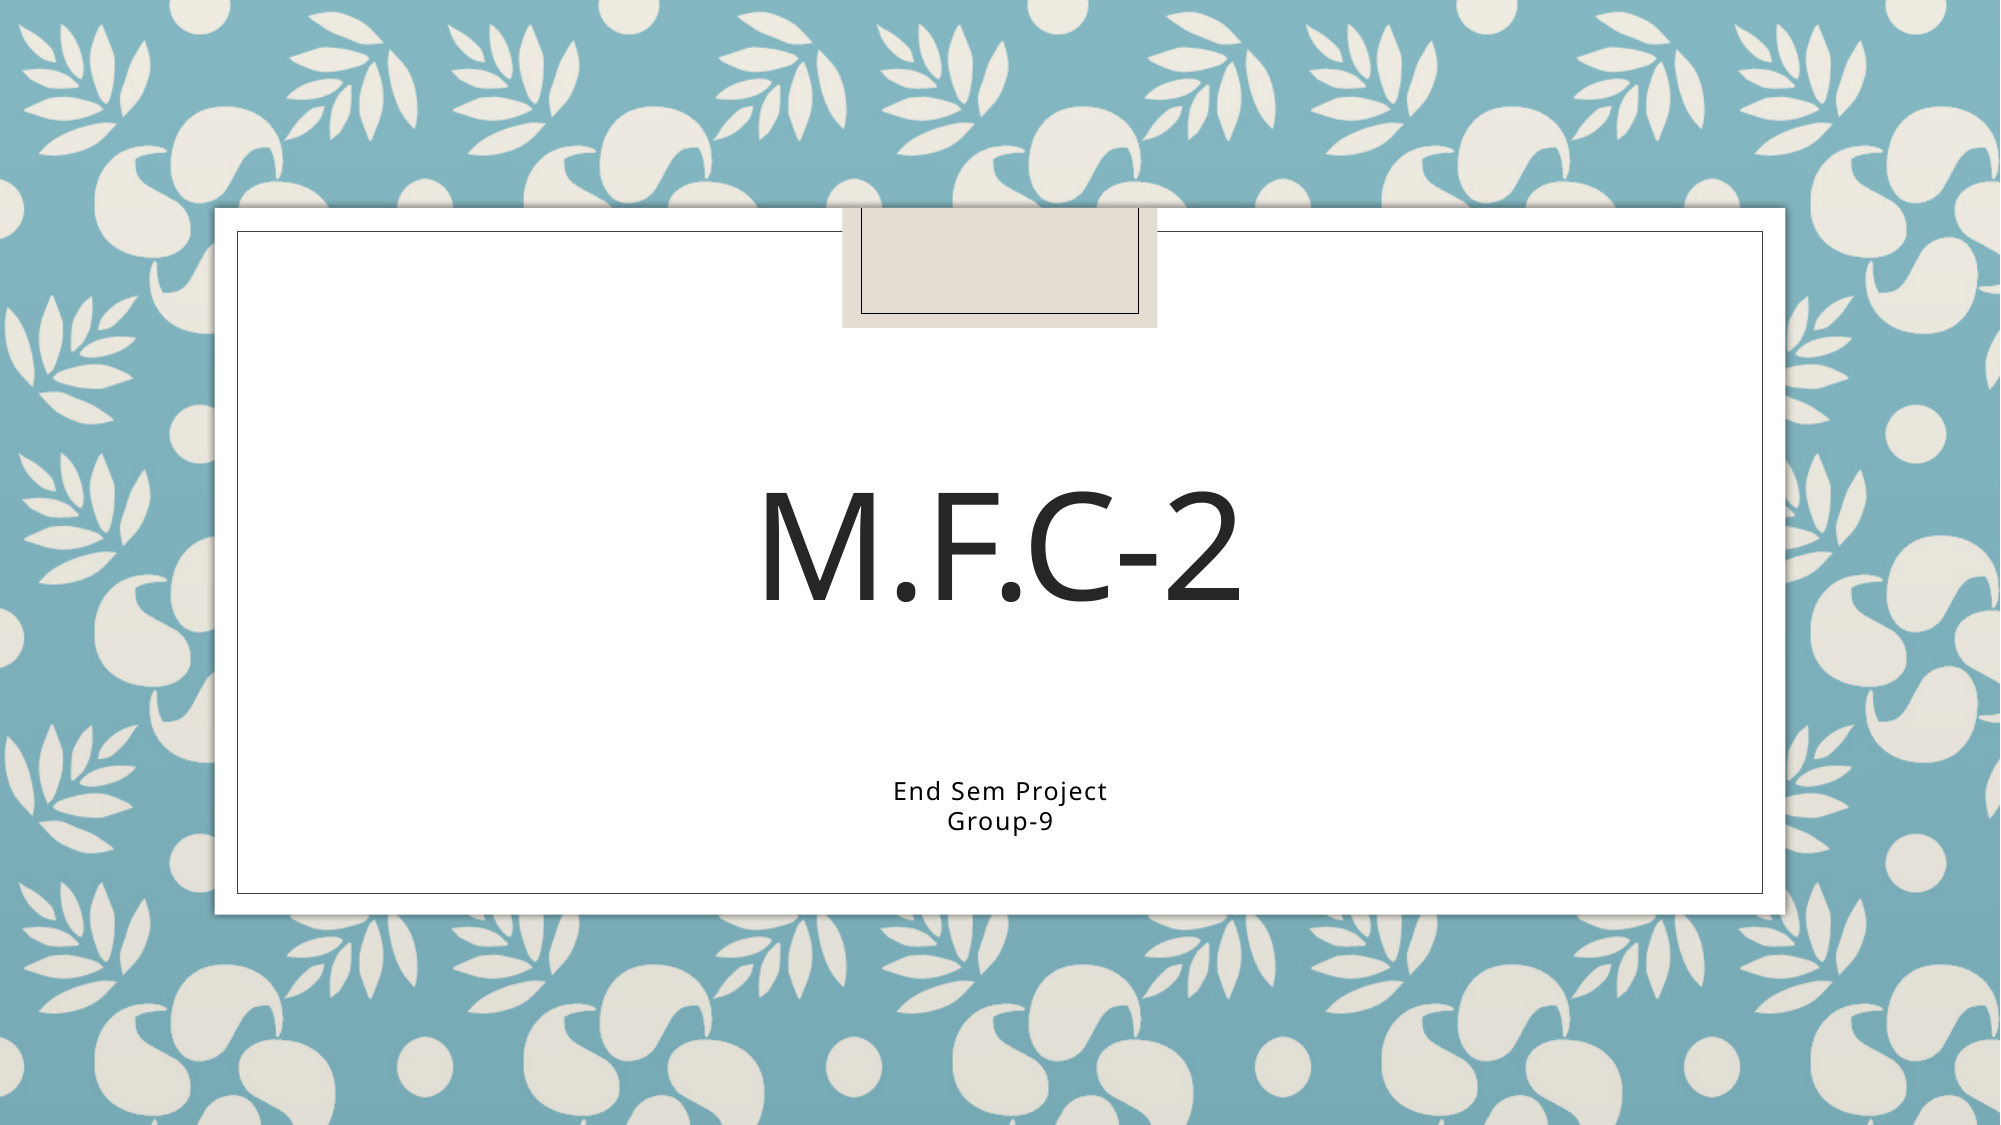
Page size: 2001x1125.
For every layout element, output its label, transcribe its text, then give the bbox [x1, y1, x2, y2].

subtitle End Sem Project Group-9 [256, 768, 1745, 844]
title M.F.C-2 [256, 343, 1744, 768]
